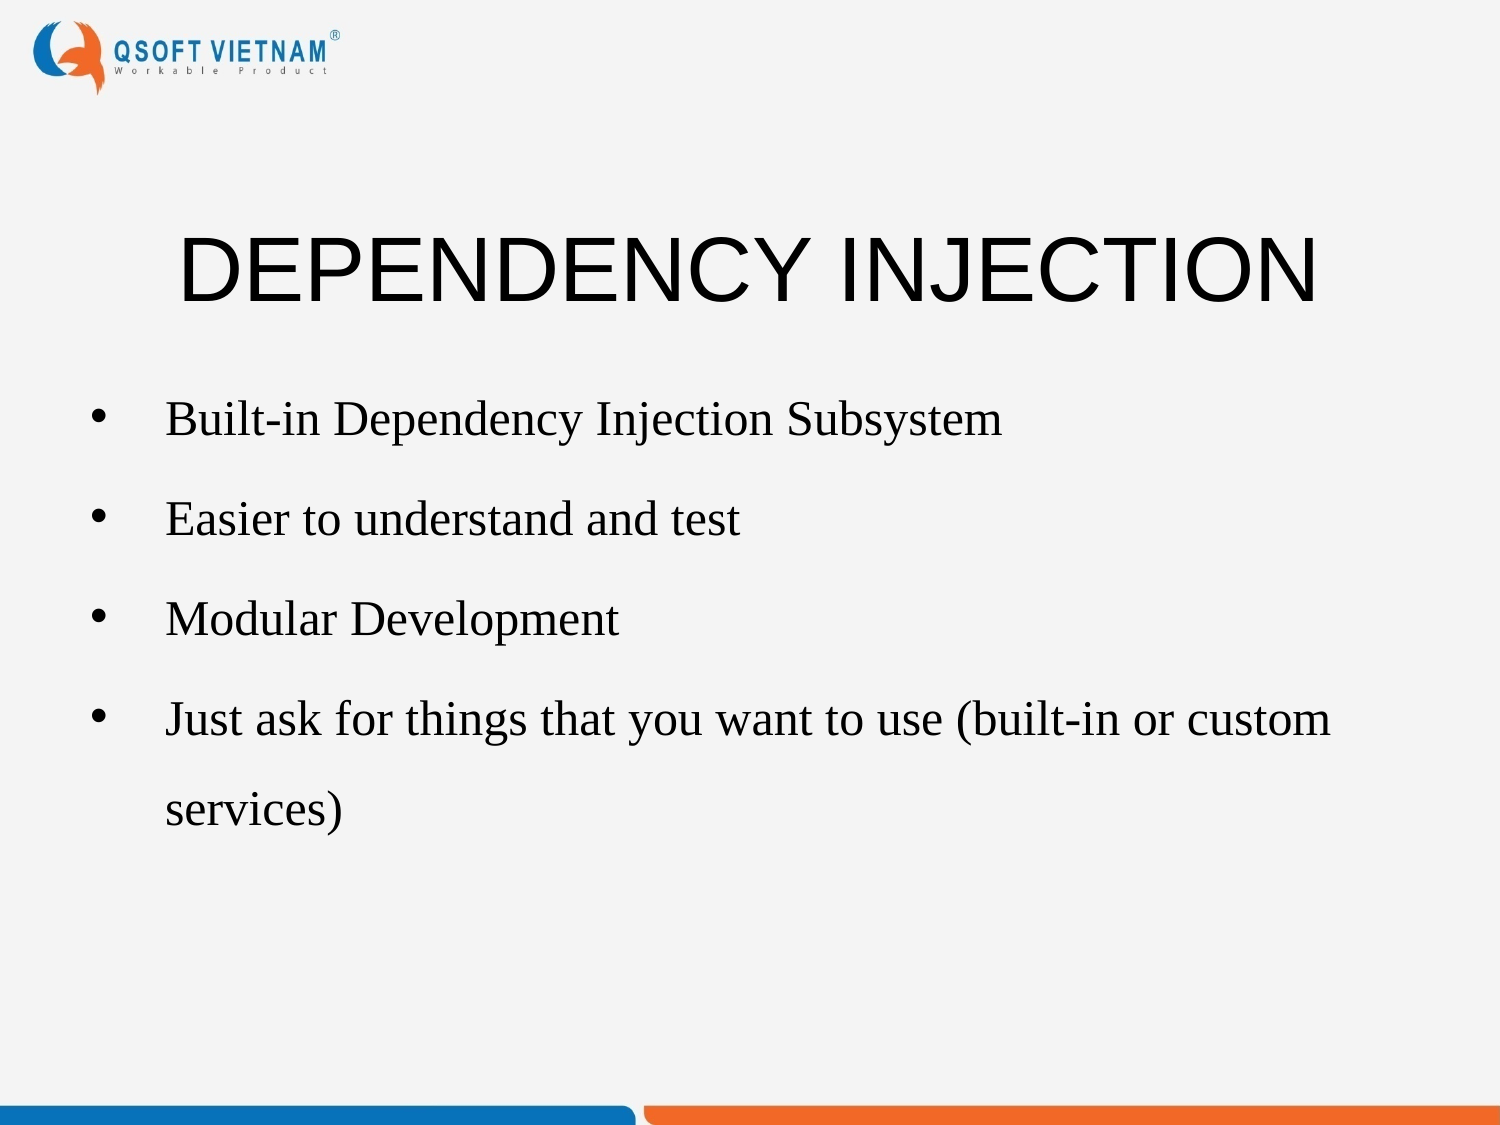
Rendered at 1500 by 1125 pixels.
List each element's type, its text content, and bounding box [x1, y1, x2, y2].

list Built-in Dependency Injection Subsystem Easier to understand and test Modular Development Just ask for things that you want to use (built-in or custom services) [74, 347, 1426, 1031]
picture [0, 0, 1500, 1125]
title DEPENDENCY INJECTION [74, 203, 1426, 326]
